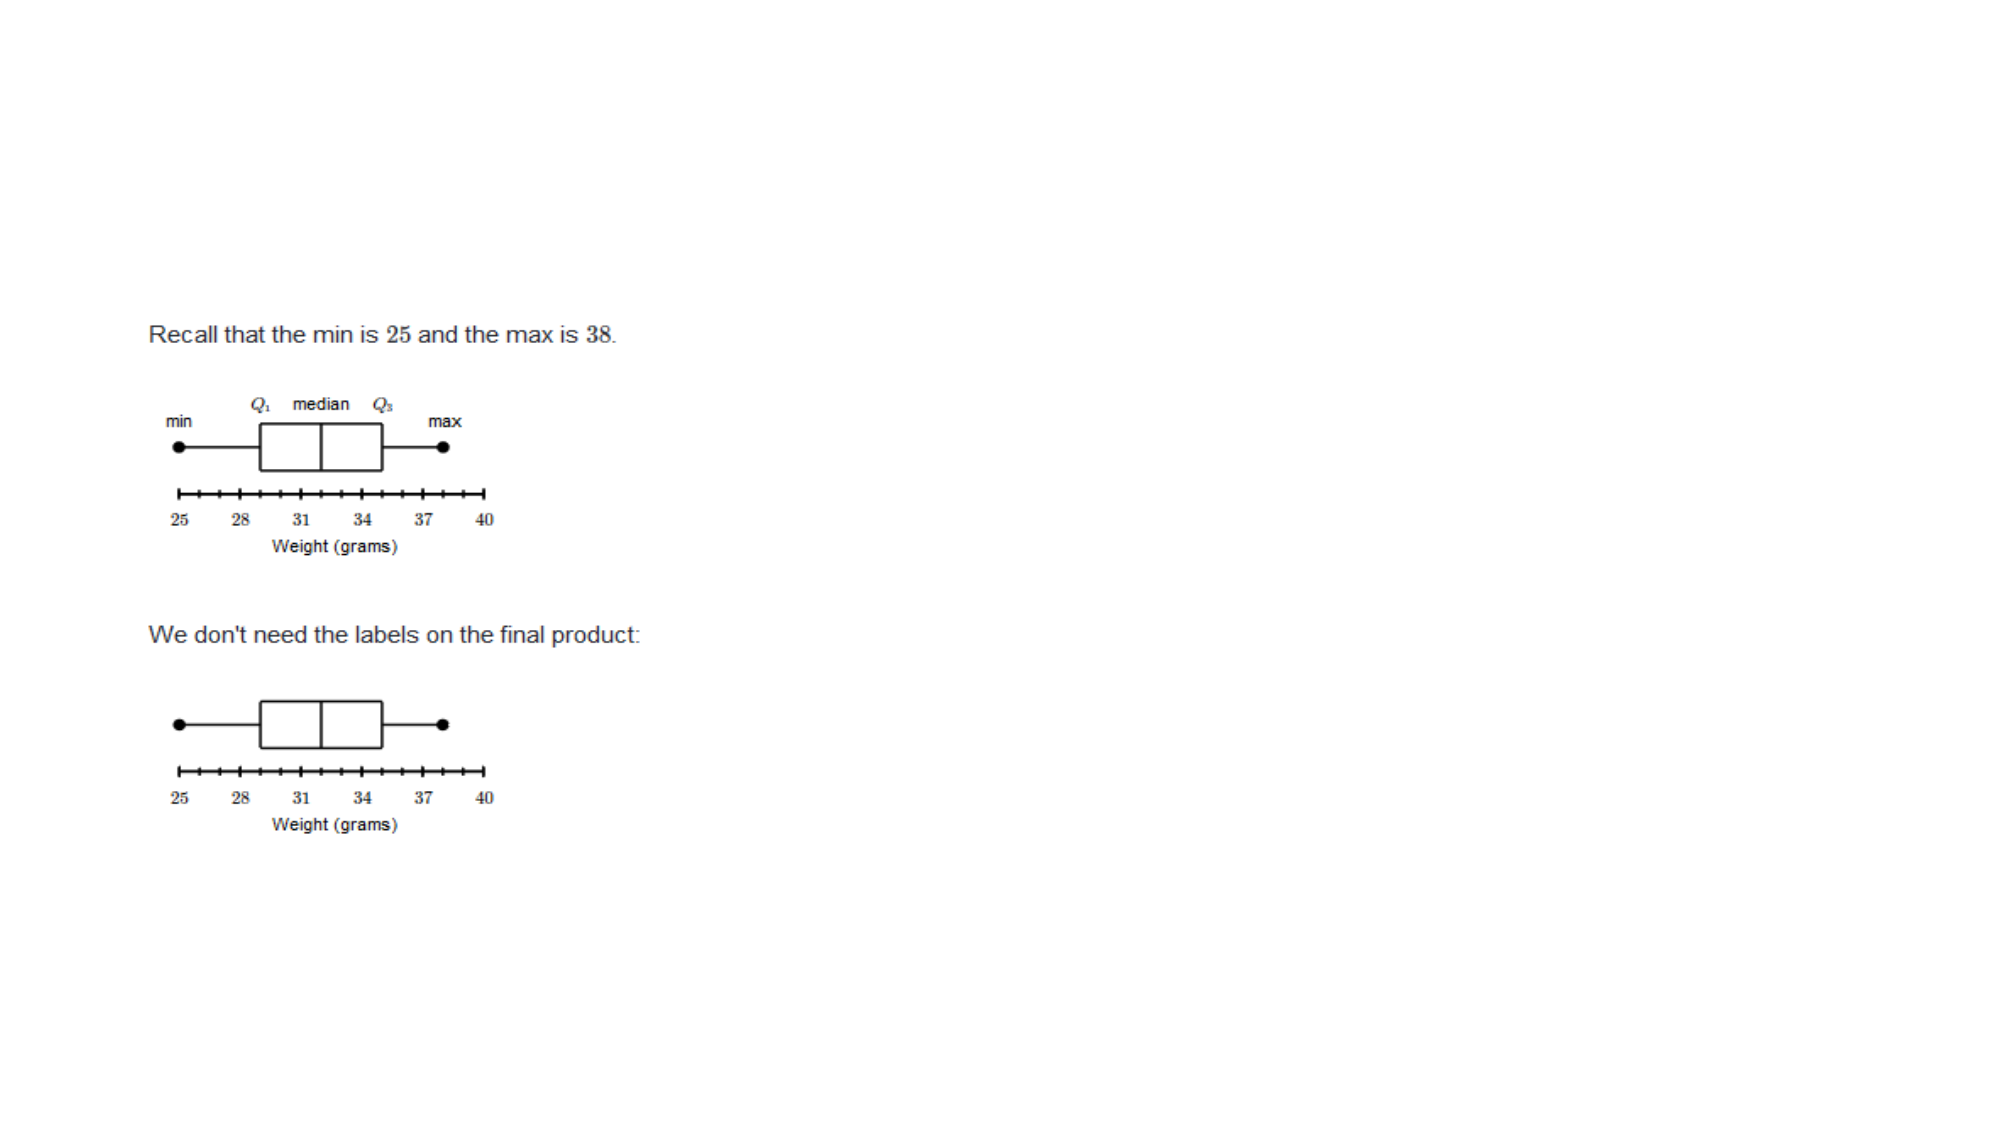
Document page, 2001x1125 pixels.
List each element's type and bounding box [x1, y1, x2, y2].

list [137, 307, 899, 851]
